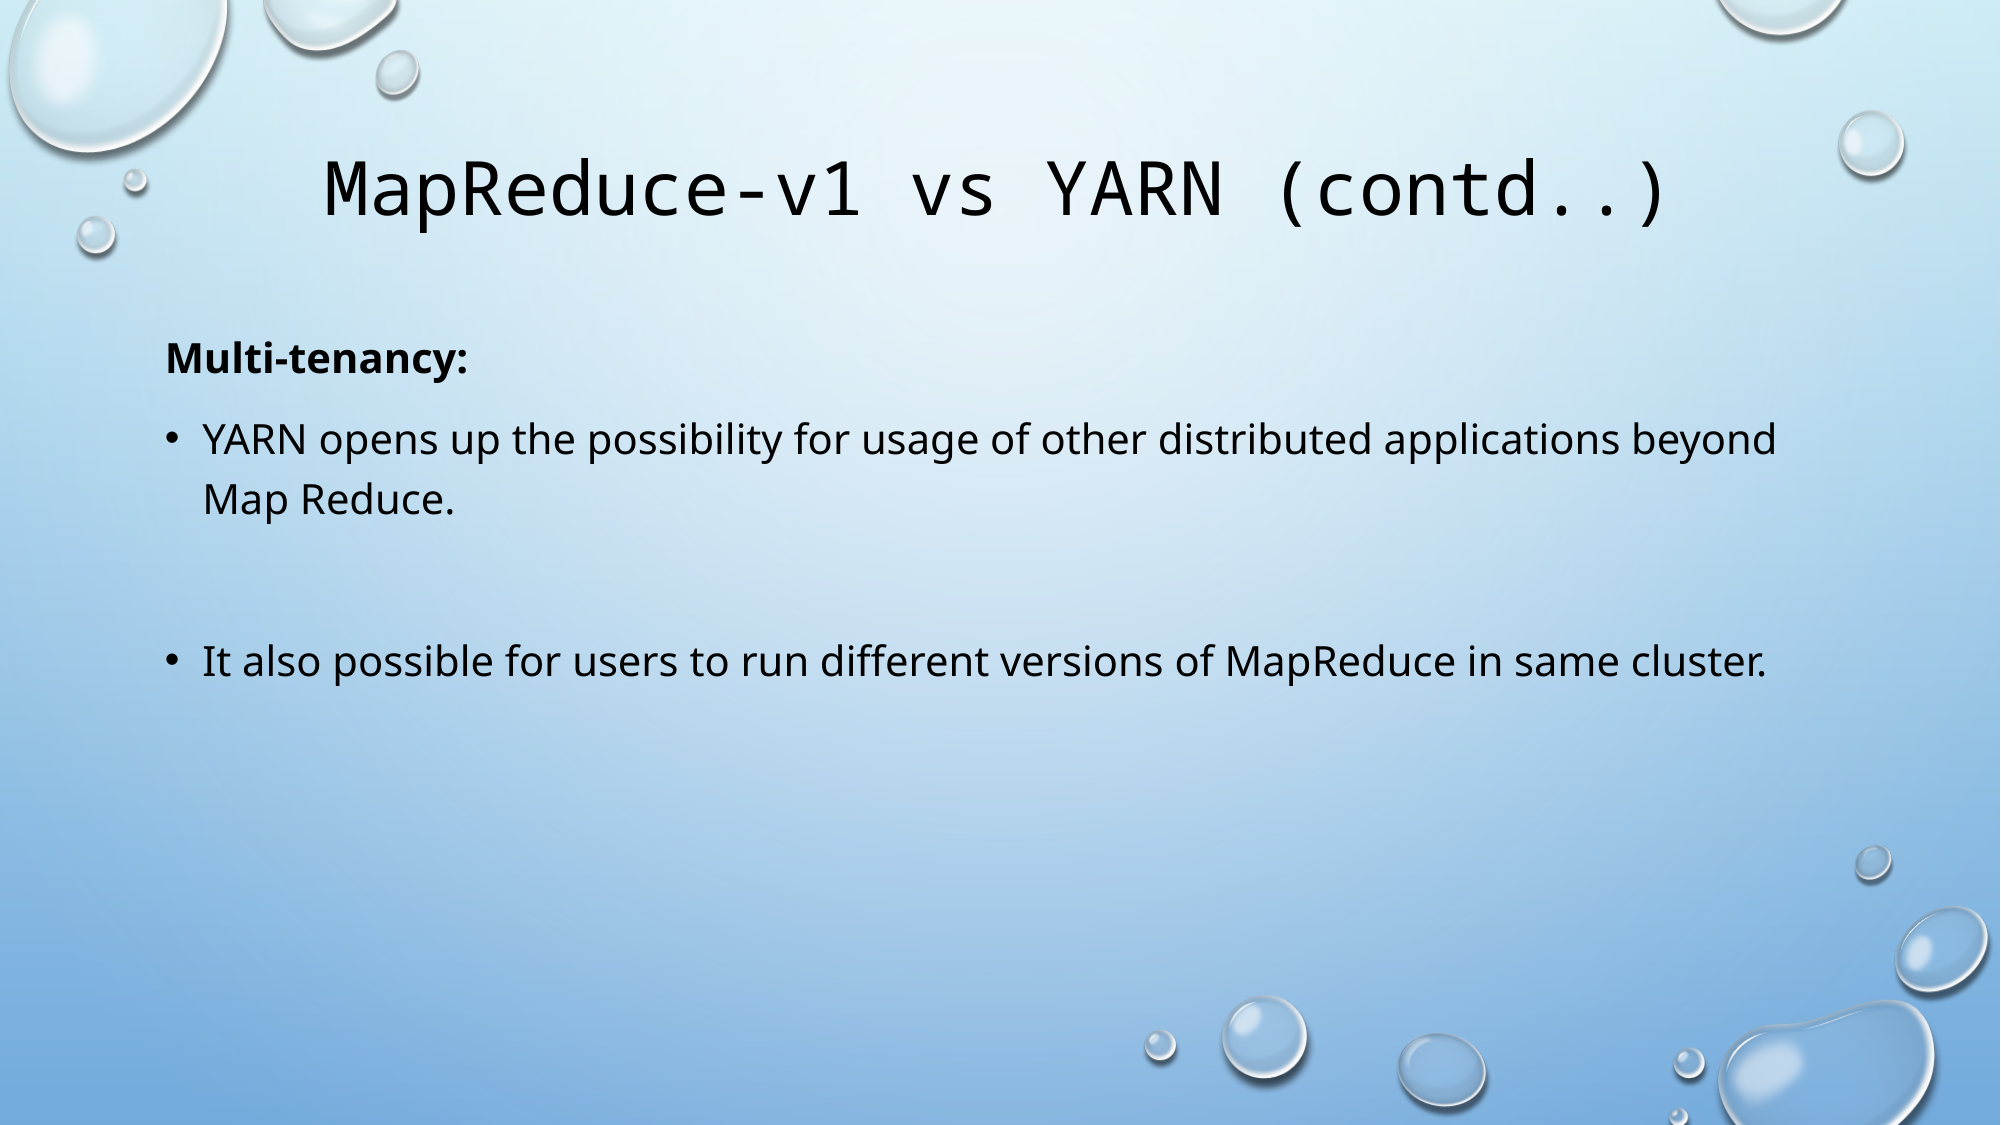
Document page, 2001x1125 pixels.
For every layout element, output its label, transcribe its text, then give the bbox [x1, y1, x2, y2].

picture [0, 0, 2000, 1125]
title MapReduce-v1 vs YARN (contd..) [149, 101, 1851, 282]
list Multi-tenancy: YARN opens up the possibility for usage of other distributed applications beyond Map Reduce. It also possible for users to run different versions of MapReduce in same cluster. [149, 314, 1850, 950]
